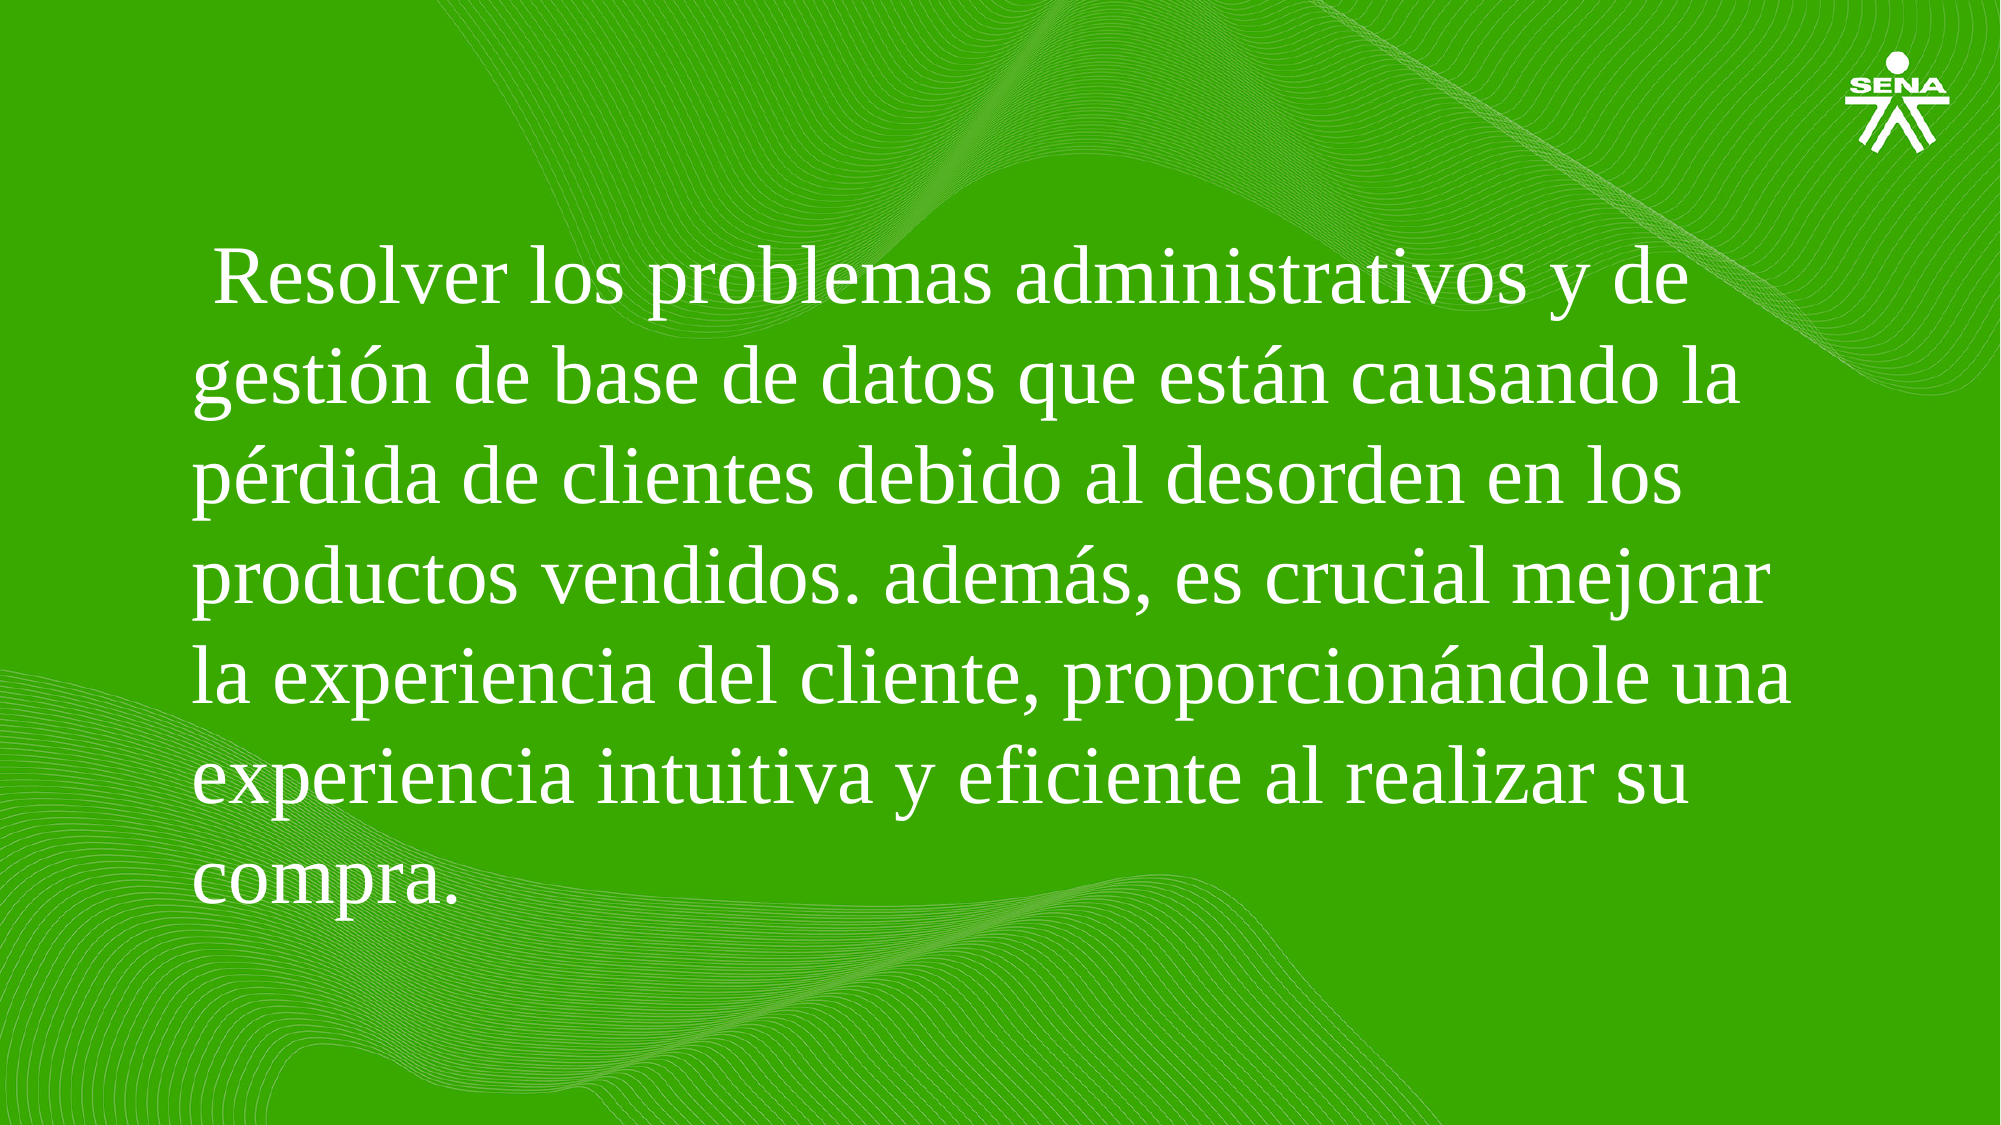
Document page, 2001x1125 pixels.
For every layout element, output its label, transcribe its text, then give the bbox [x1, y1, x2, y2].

picture [0, 0, 2001, 1125]
text_box Resolver los problemas administrativos y de gestión de base de datos que están causando la pérdida de clientes debido al desorden en los productos vendidos. además, es crucial mejorar la experiencia del cliente, proporcionándole una experiencia intuitiva y eficiente al realizar su compra. [176, 213, 1824, 928]
